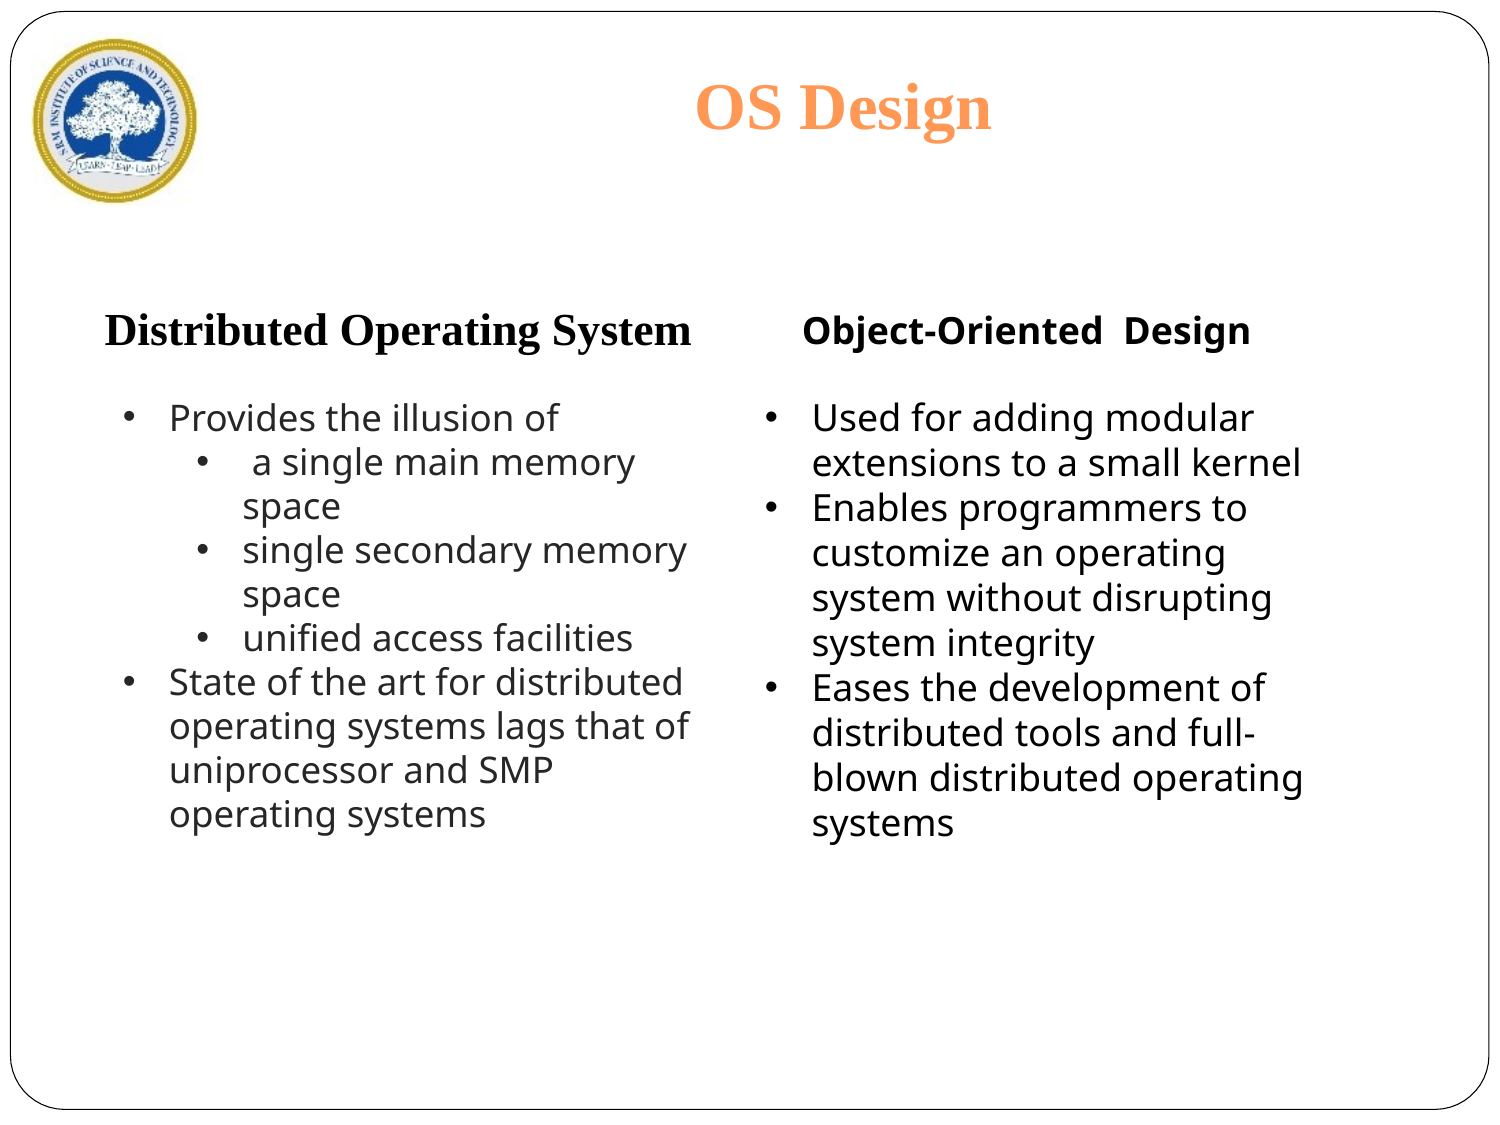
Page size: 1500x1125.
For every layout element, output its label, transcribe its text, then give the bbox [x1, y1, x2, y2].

text_box Object-Oriented Design [787, 299, 1387, 420]
text_box Used for adding modular extensions to a small kernel Enables programmers to customize an operating system without disrupting system integrity Eases the development of distributed tools and full-blown distributed operating systems [749, 386, 1350, 921]
text_box Provides the illusion of a single main memory space single secondary memory space unified access facilities State of the art for distributed operating systems lags that of uniprocessor and SMP operating systems [108, 386, 709, 880]
list Distributed Operating System [104, 299, 705, 356]
text_box [31, 31, 202, 207]
title OS Design [201, 62, 1486, 238]
